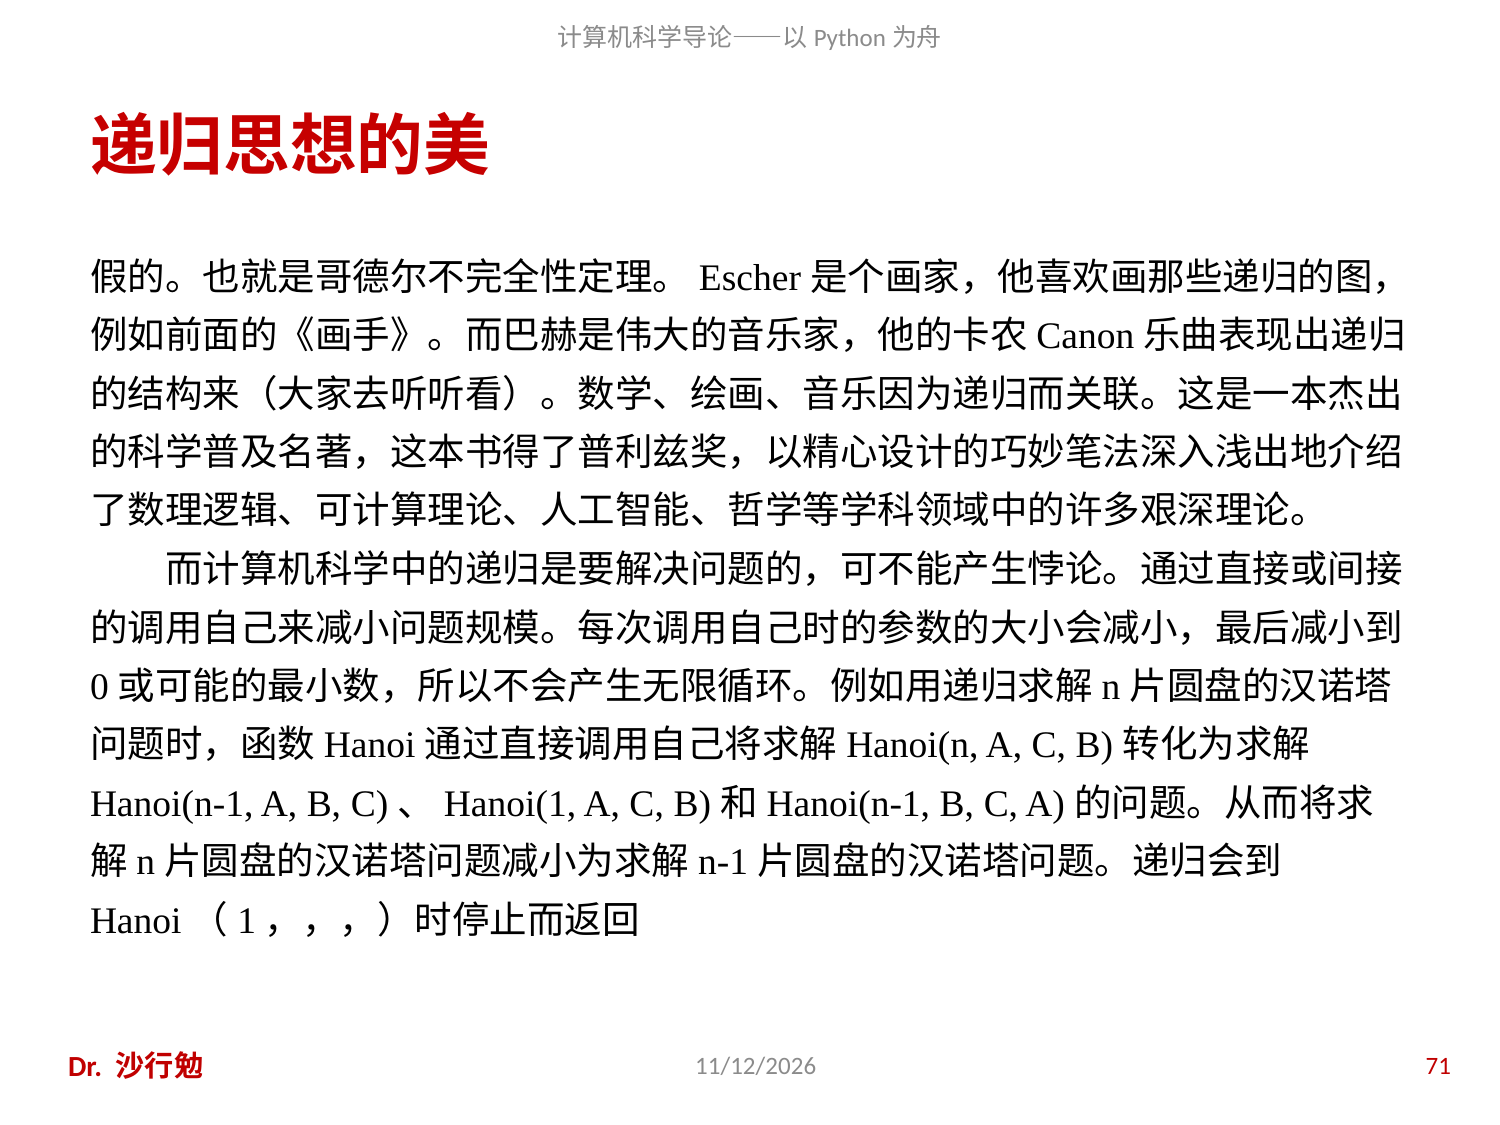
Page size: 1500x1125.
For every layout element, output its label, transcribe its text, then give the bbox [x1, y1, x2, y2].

title 递归思想的美 [75, 90, 1425, 195]
slide_number 71 [1116, 1035, 1467, 1095]
list 假的。也就是哥德尔不完全性定理。Escher是个画家，他喜欢画那些递归的图，例如前面的《画手》。而巴赫是伟大的音乐家，他的卡农Canon乐曲表现出递归的结构来（大家去听听看）。数学、绘画、音乐因为递归而关联。这是一本杰出的科学普及名著，这本书得了普利兹奖，以精心设计的巧妙笔法深入浅出地介绍了数理逻辑、可计算理论、人工智能、哲学等学科领域中的许多艰深理论。 而计算机科学中的递归是要解决问题的，可不能产生悖论。通过直接或间接的调用自己来减小问题规模。每次调用自己时的参数的大小会减小，最后减小到0或可能的最小数，所以不会产生无限循环。例如用递归求解n片圆盘的汉诺塔问题时，函数Hanoi通过直接调用自己将求解Hanoi(n, A, C, B)转化为求解Hanoi(n-1, A, B, C)、Hanoi(1, A, C, B)和Hanoi(n-1, B, C, A)的问题。从而将求解n片圆盘的汉诺塔问题减小为求解n-1片圆盘的汉诺塔问题。递归会到Hanoi（1，，，）时停止而返回 [75, 231, 1425, 1005]
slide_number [501, 1035, 1010, 1095]
footer Dr. 沙行勉 [53, 1035, 386, 1095]
